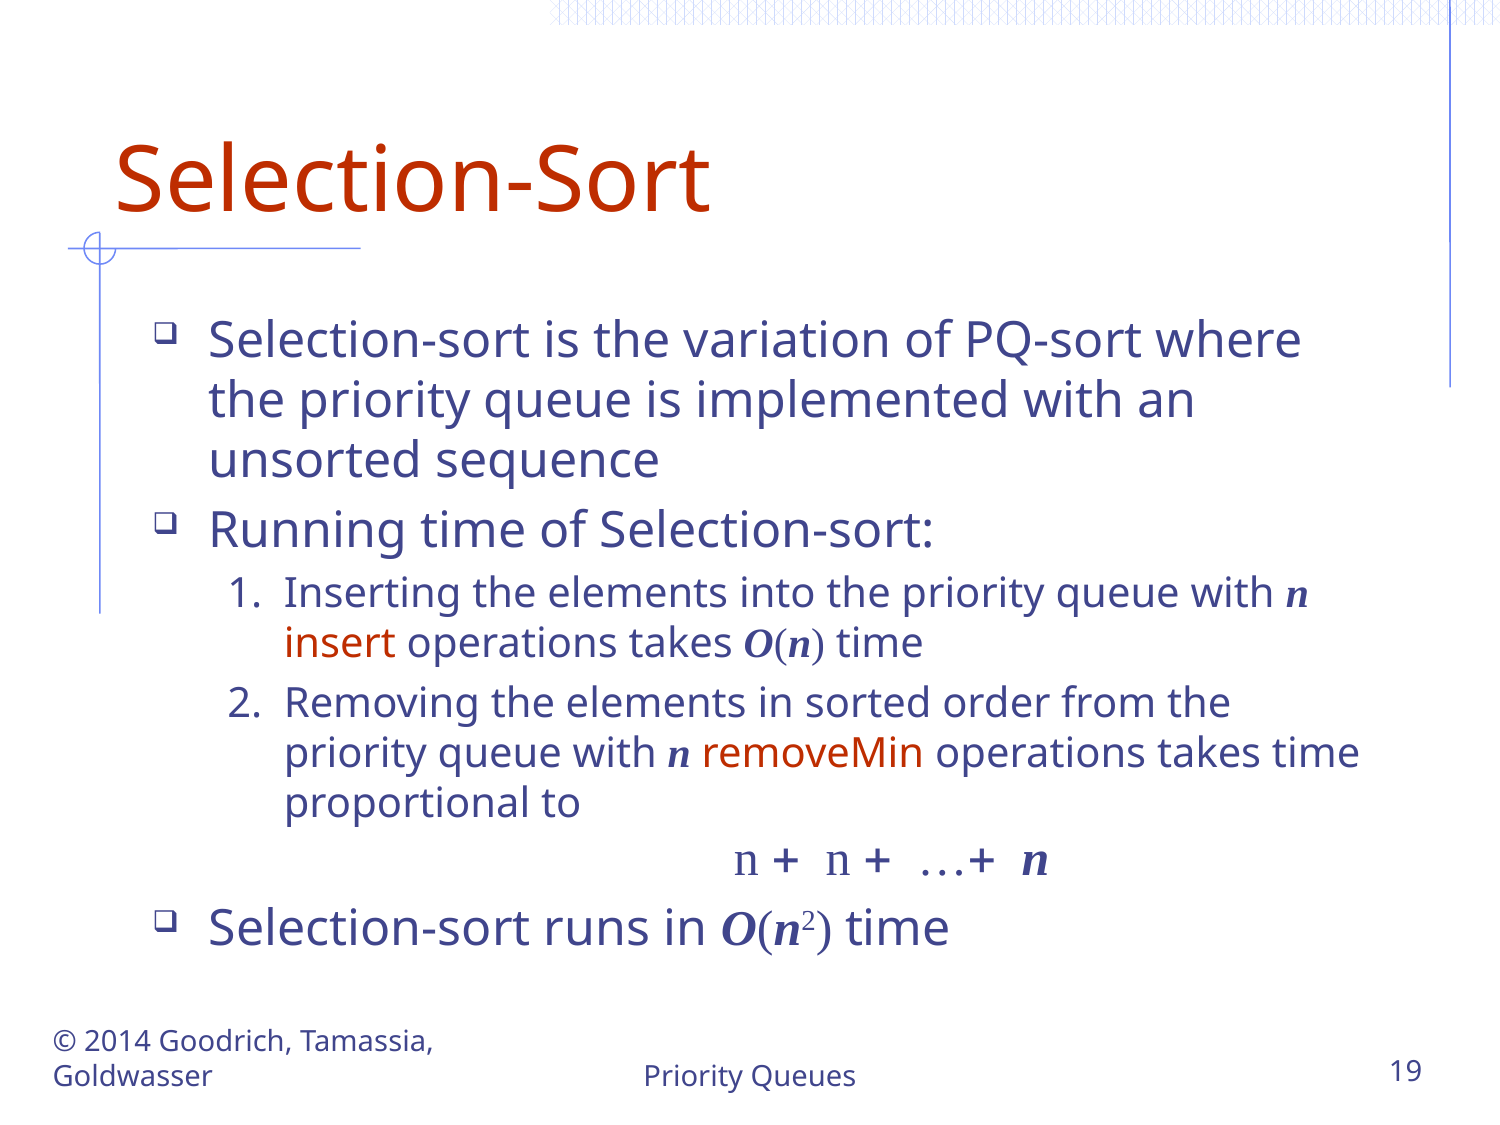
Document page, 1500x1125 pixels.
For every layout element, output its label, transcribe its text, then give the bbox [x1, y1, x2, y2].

list Selection-sort is the variation of PQ-sort where the priority queue is implemented with an unsorted sequence Running time of Selection-sort: Inserting the elements into the priority queue with n insert operations takes O(n) time Removing the elements in sorted order from the priority queue with n removeMin operations takes time proportional to n + n + …+ n Selection-sort runs in O(n2) time [137, 299, 1388, 975]
slide_number 19 [1124, 1024, 1438, 1101]
footer Priority Queues [613, 1024, 988, 1101]
slide_number © 2014 Goodrich, Tamassia, Goldwasser [37, 1024, 613, 1101]
title Selection-Sort [99, 50, 1413, 238]
